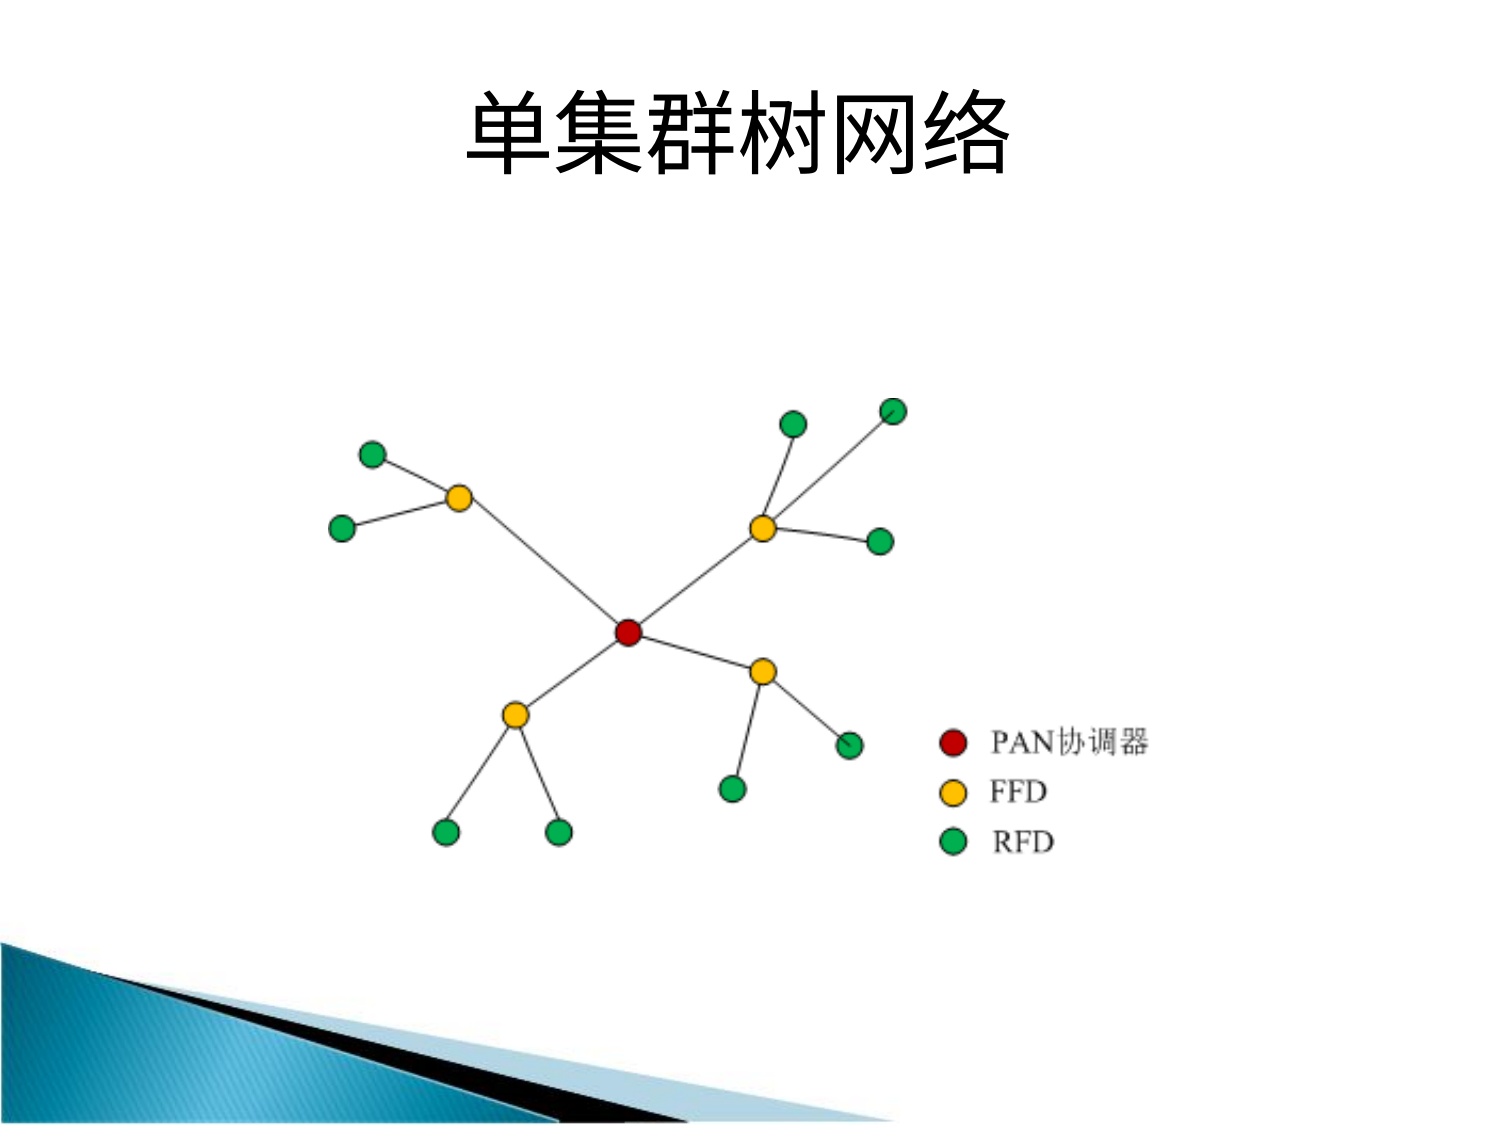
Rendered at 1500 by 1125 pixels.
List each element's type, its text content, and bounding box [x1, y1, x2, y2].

title 单集群树网络 [62, 37, 1413, 226]
picture [0, 398, 1153, 1125]
